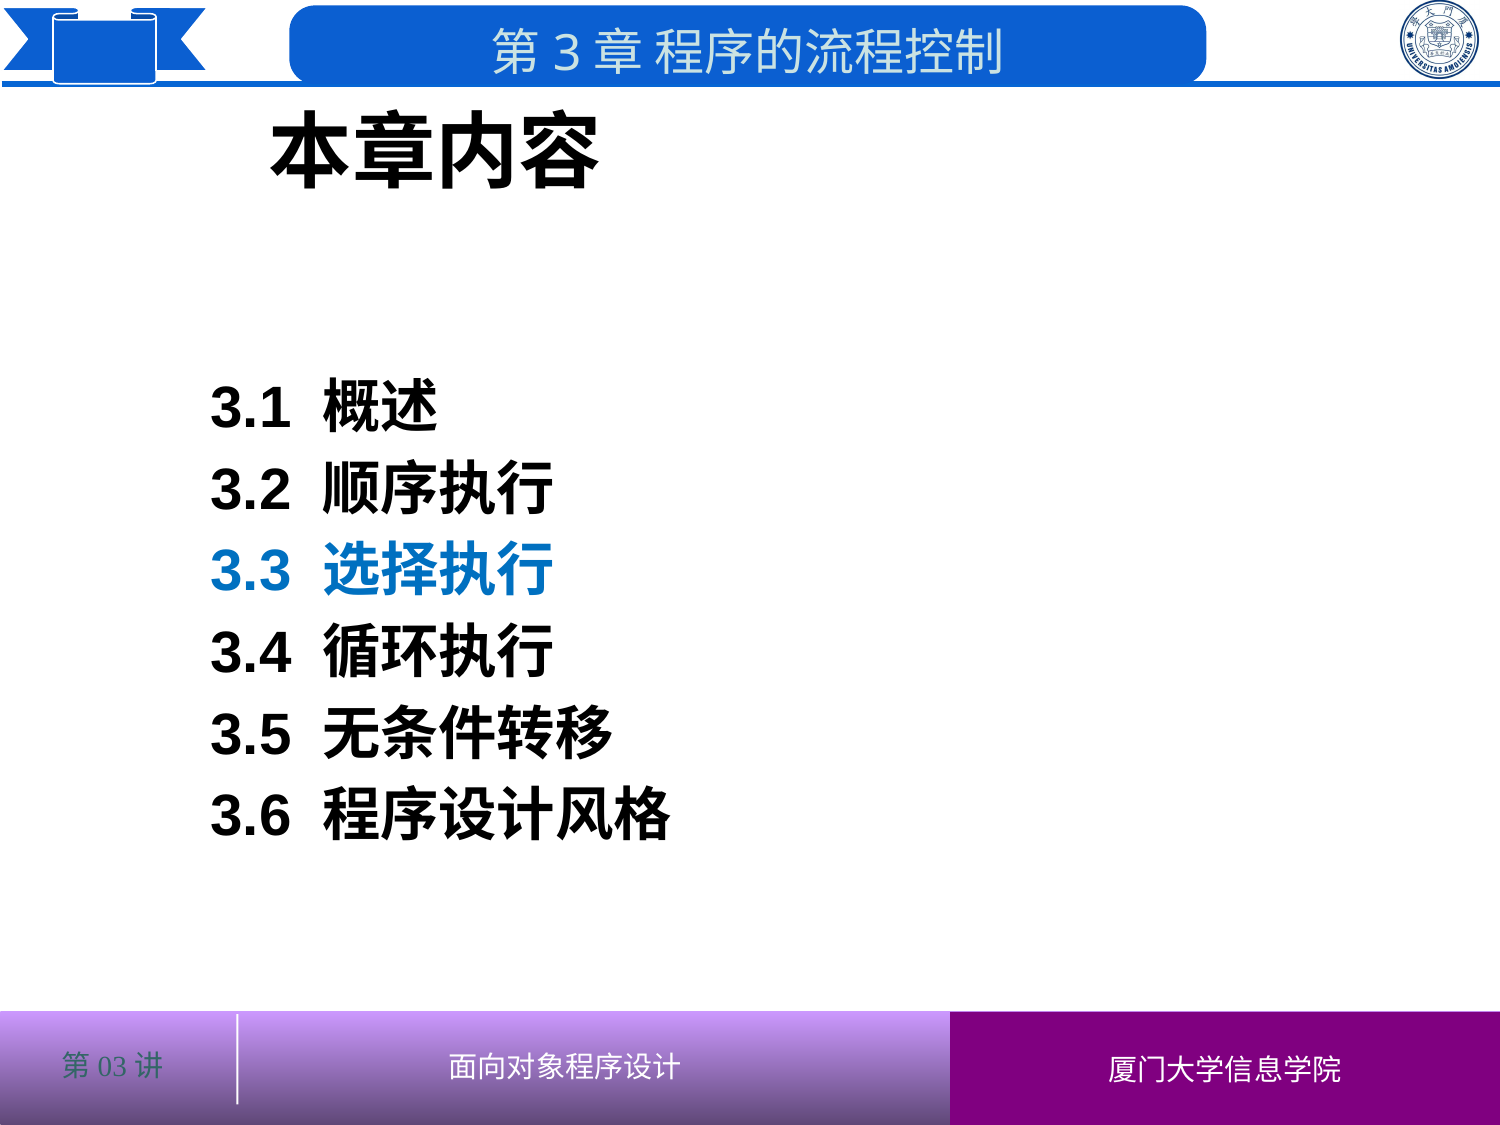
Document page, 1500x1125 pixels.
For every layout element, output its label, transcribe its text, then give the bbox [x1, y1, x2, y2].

title 本章内容 [253, 54, 1500, 243]
slide_number [249, 1024, 463, 1101]
list 3.1 概述 3.2 顺序执行 3.3 选择执行 3.4 循环执行 3.5 无条件转移 3.6 程序设计风格 [195, 361, 727, 882]
picture [1399, 0, 1480, 54]
